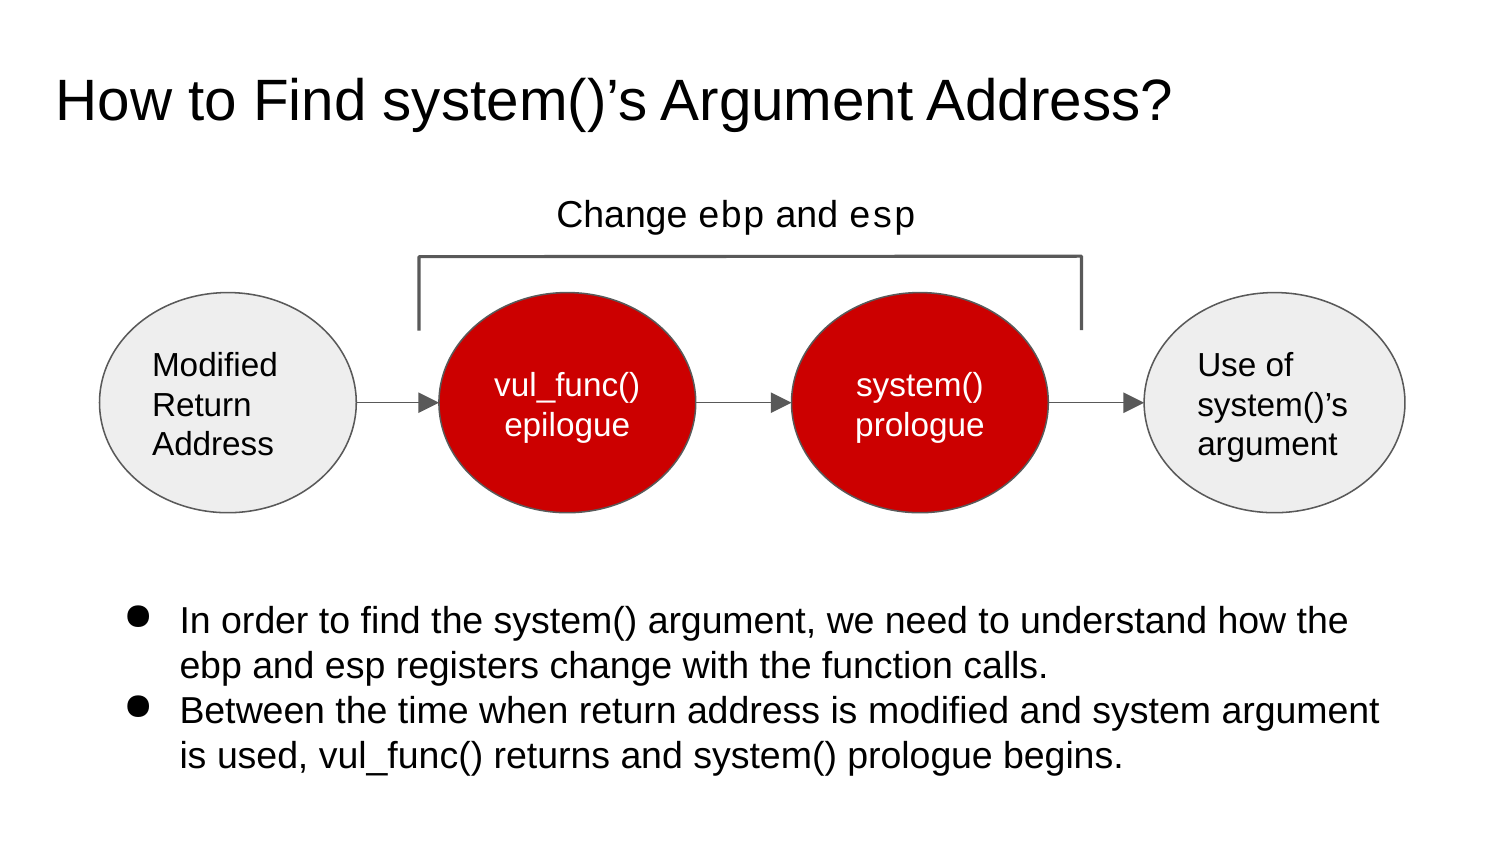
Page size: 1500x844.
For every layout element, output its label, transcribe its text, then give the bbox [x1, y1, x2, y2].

text_box system() prologue [791, 331, 1049, 513]
text_box Use of system()’s argument [1144, 292, 1405, 513]
text_box vul_func() epilogue [438, 331, 696, 513]
text_box [418, 256, 1082, 331]
text_box Modified Return Address [99, 292, 357, 513]
title How to Find system()’s Argument Address? [40, 46, 1439, 141]
text_box In order to find the system() argument, we need to understand how the ebp and esp registers change with the function calls. Between the time when return address is modified and system argument is used, vul_func() returns and system() prologue begins. [89, 580, 1411, 801]
text_box Change ebp and esp [419, 175, 1082, 250]
